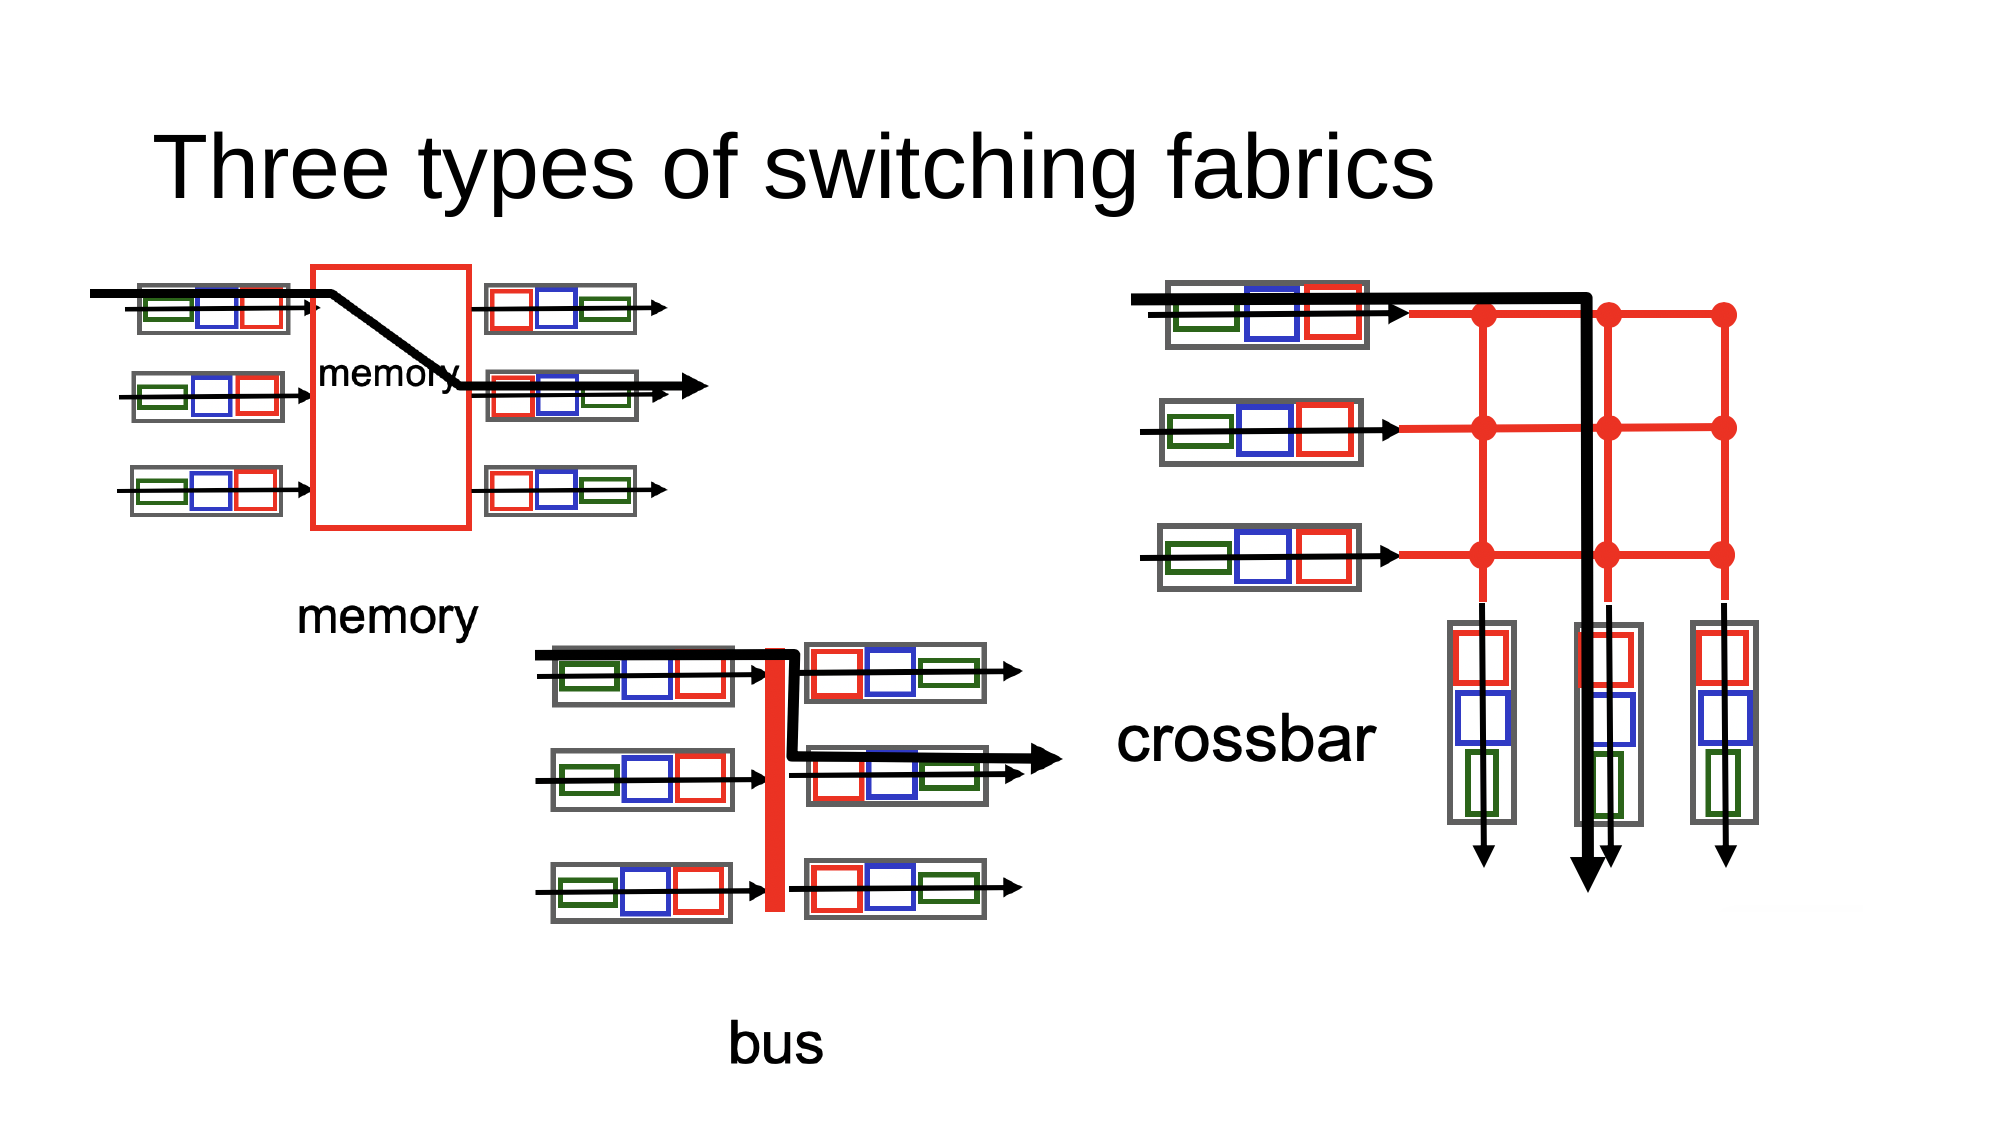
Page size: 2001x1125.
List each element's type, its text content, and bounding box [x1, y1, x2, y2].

title Three types of switching fabrics [137, 59, 1863, 278]
picture [38, 229, 1863, 1118]
